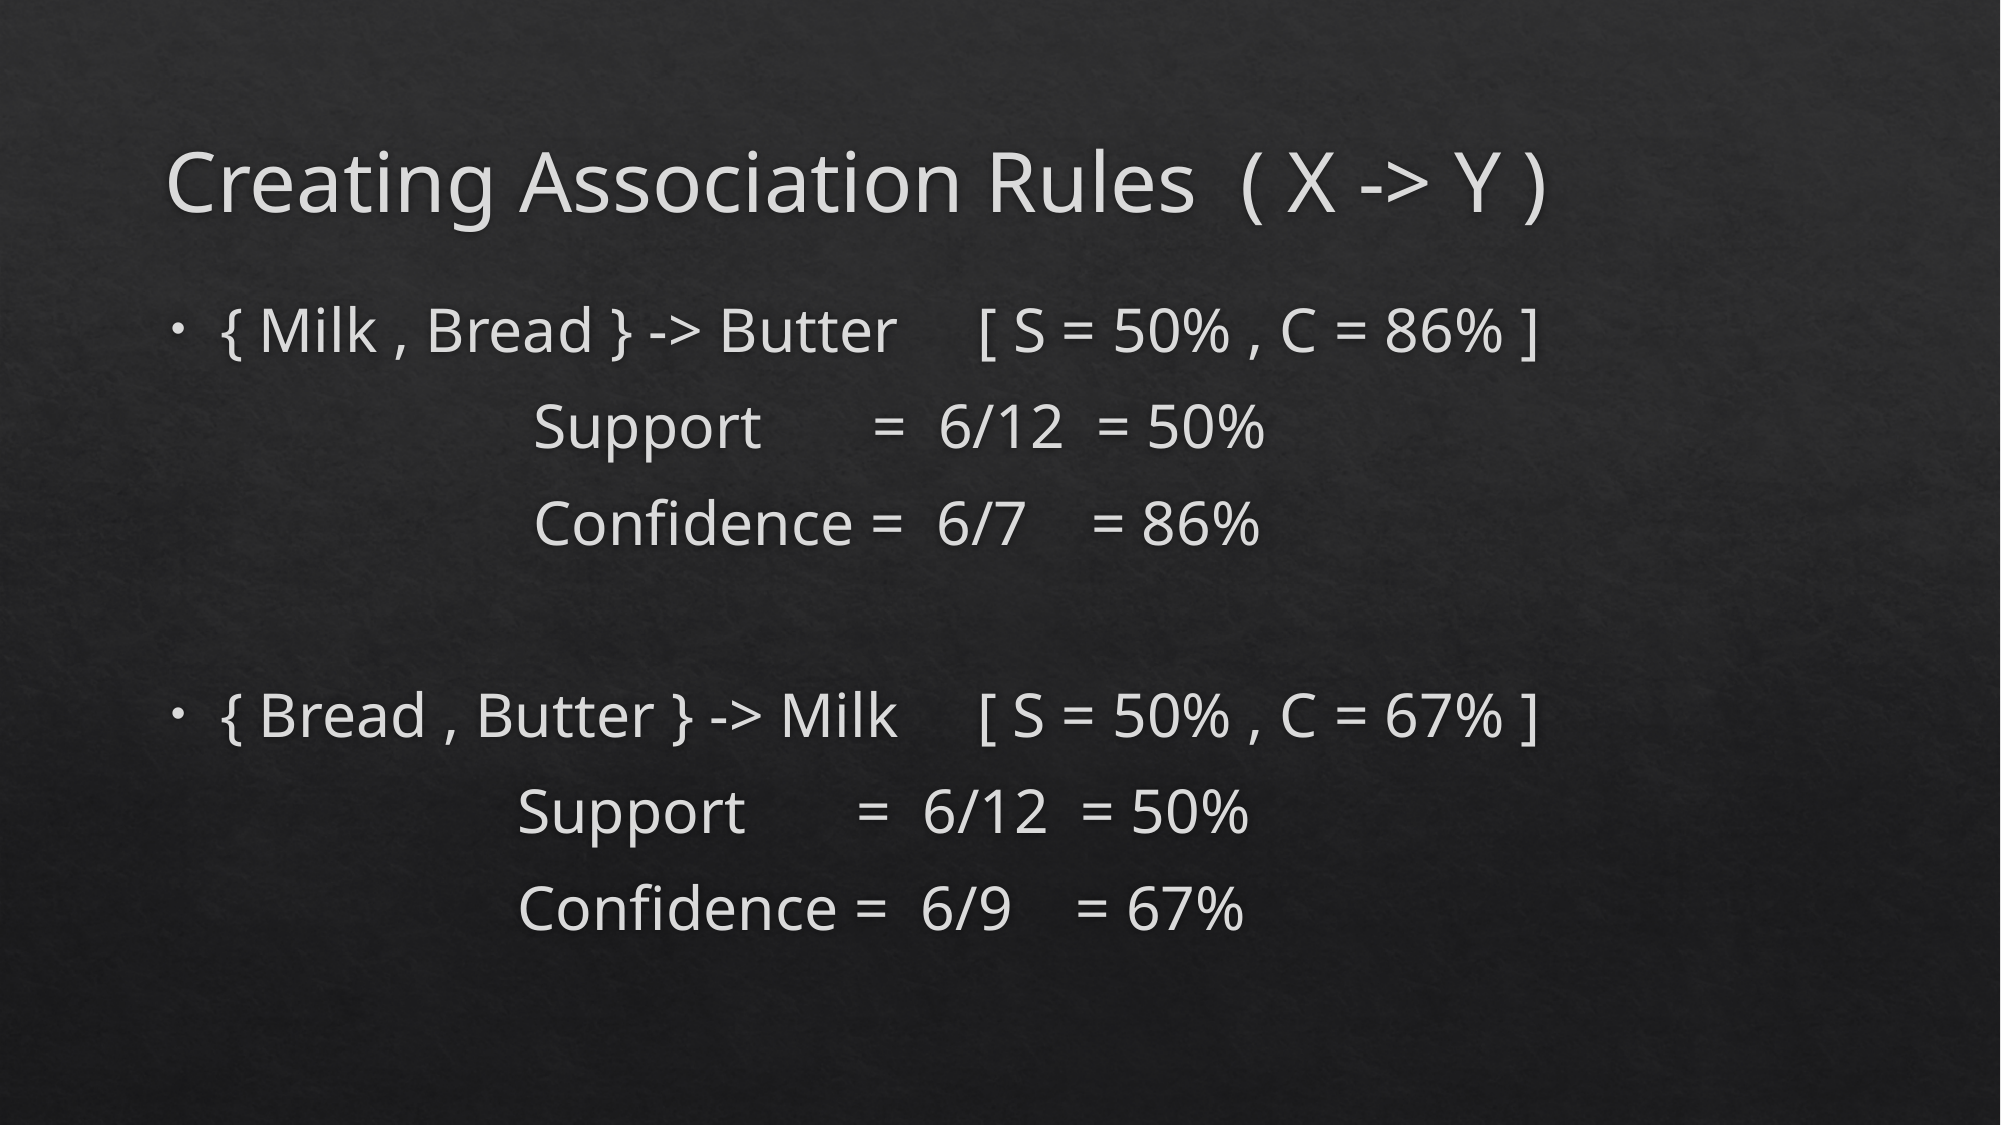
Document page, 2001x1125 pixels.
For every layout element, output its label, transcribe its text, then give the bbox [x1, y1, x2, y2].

title Creating Association Rules ( X -> Y ) [149, 99, 1849, 260]
list { Milk , Bread } -> Butter [ S = 50% , C = 86% ] Support = 6/12 = 50% Confidence = 6/7 = 86% { Bread , Butter } -> Milk [ S = 50% , C = 67% ] Support = 6/12 = 50% Confidence = 6/9 = 67% [149, 284, 1849, 950]
